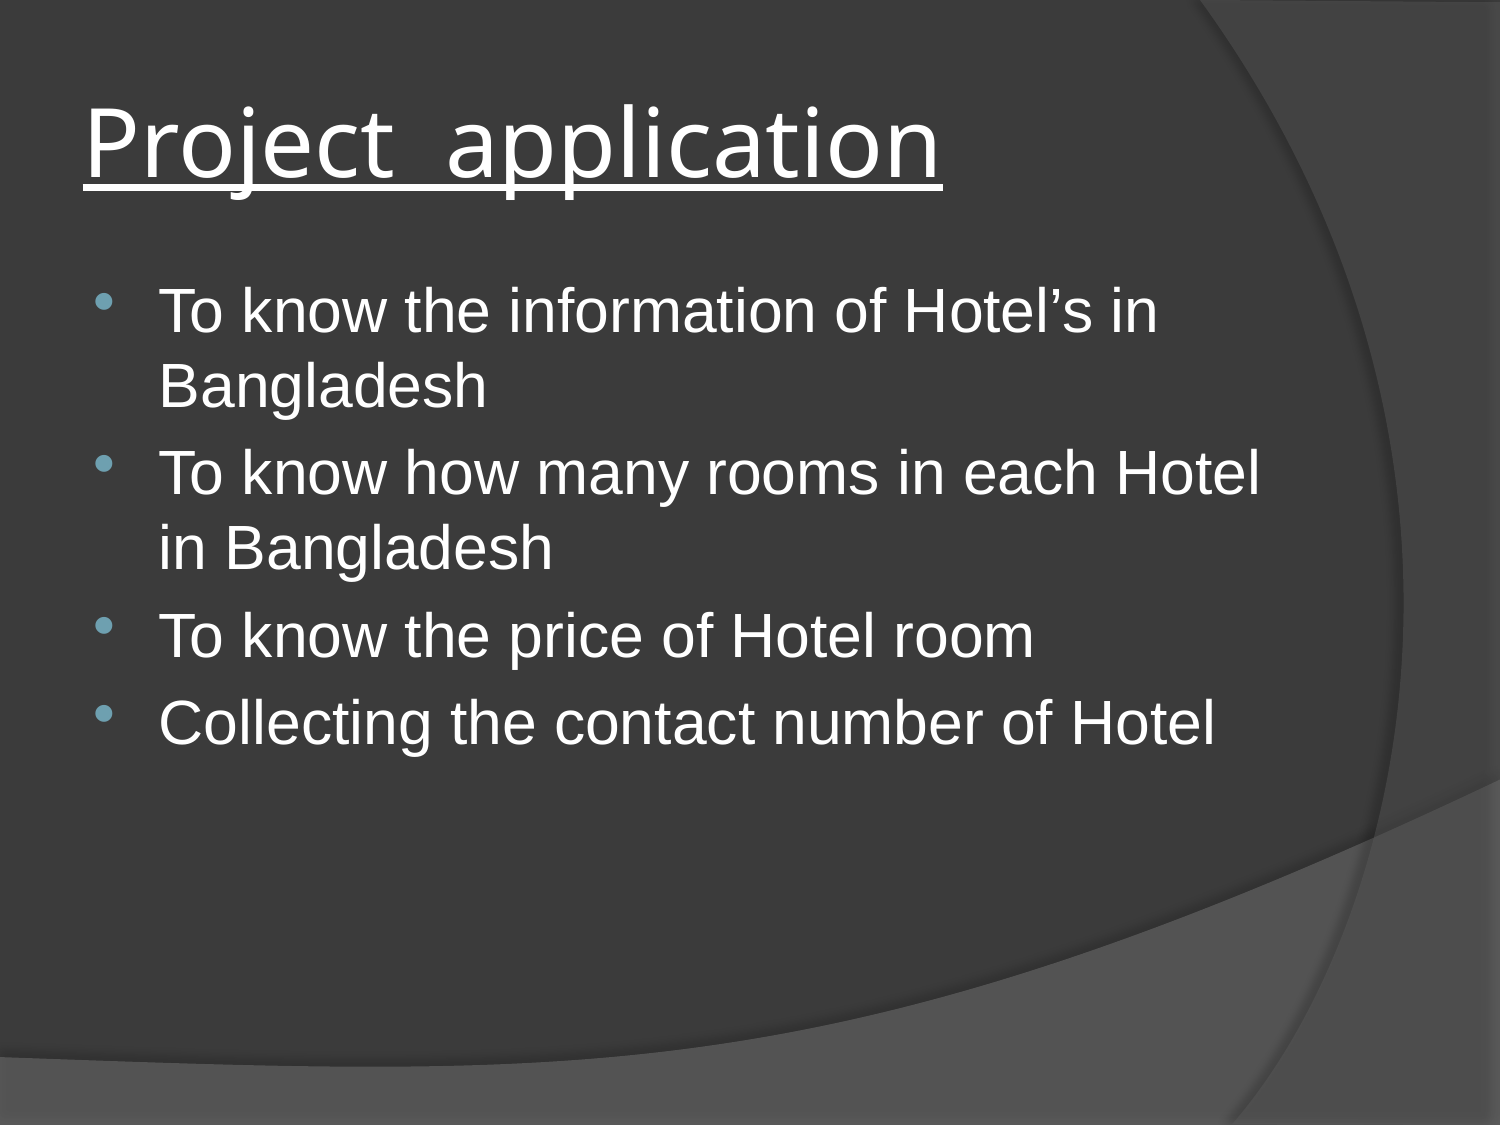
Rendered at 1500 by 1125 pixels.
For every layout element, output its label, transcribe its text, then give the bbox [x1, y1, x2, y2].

title Project application [75, 45, 1300, 233]
list To know the information of Hotel’s in Bangladesh To know how many rooms in each Hotel in Bangladesh To know the price of Hotel room Collecting the contact number of Hotel [75, 262, 1300, 1005]
